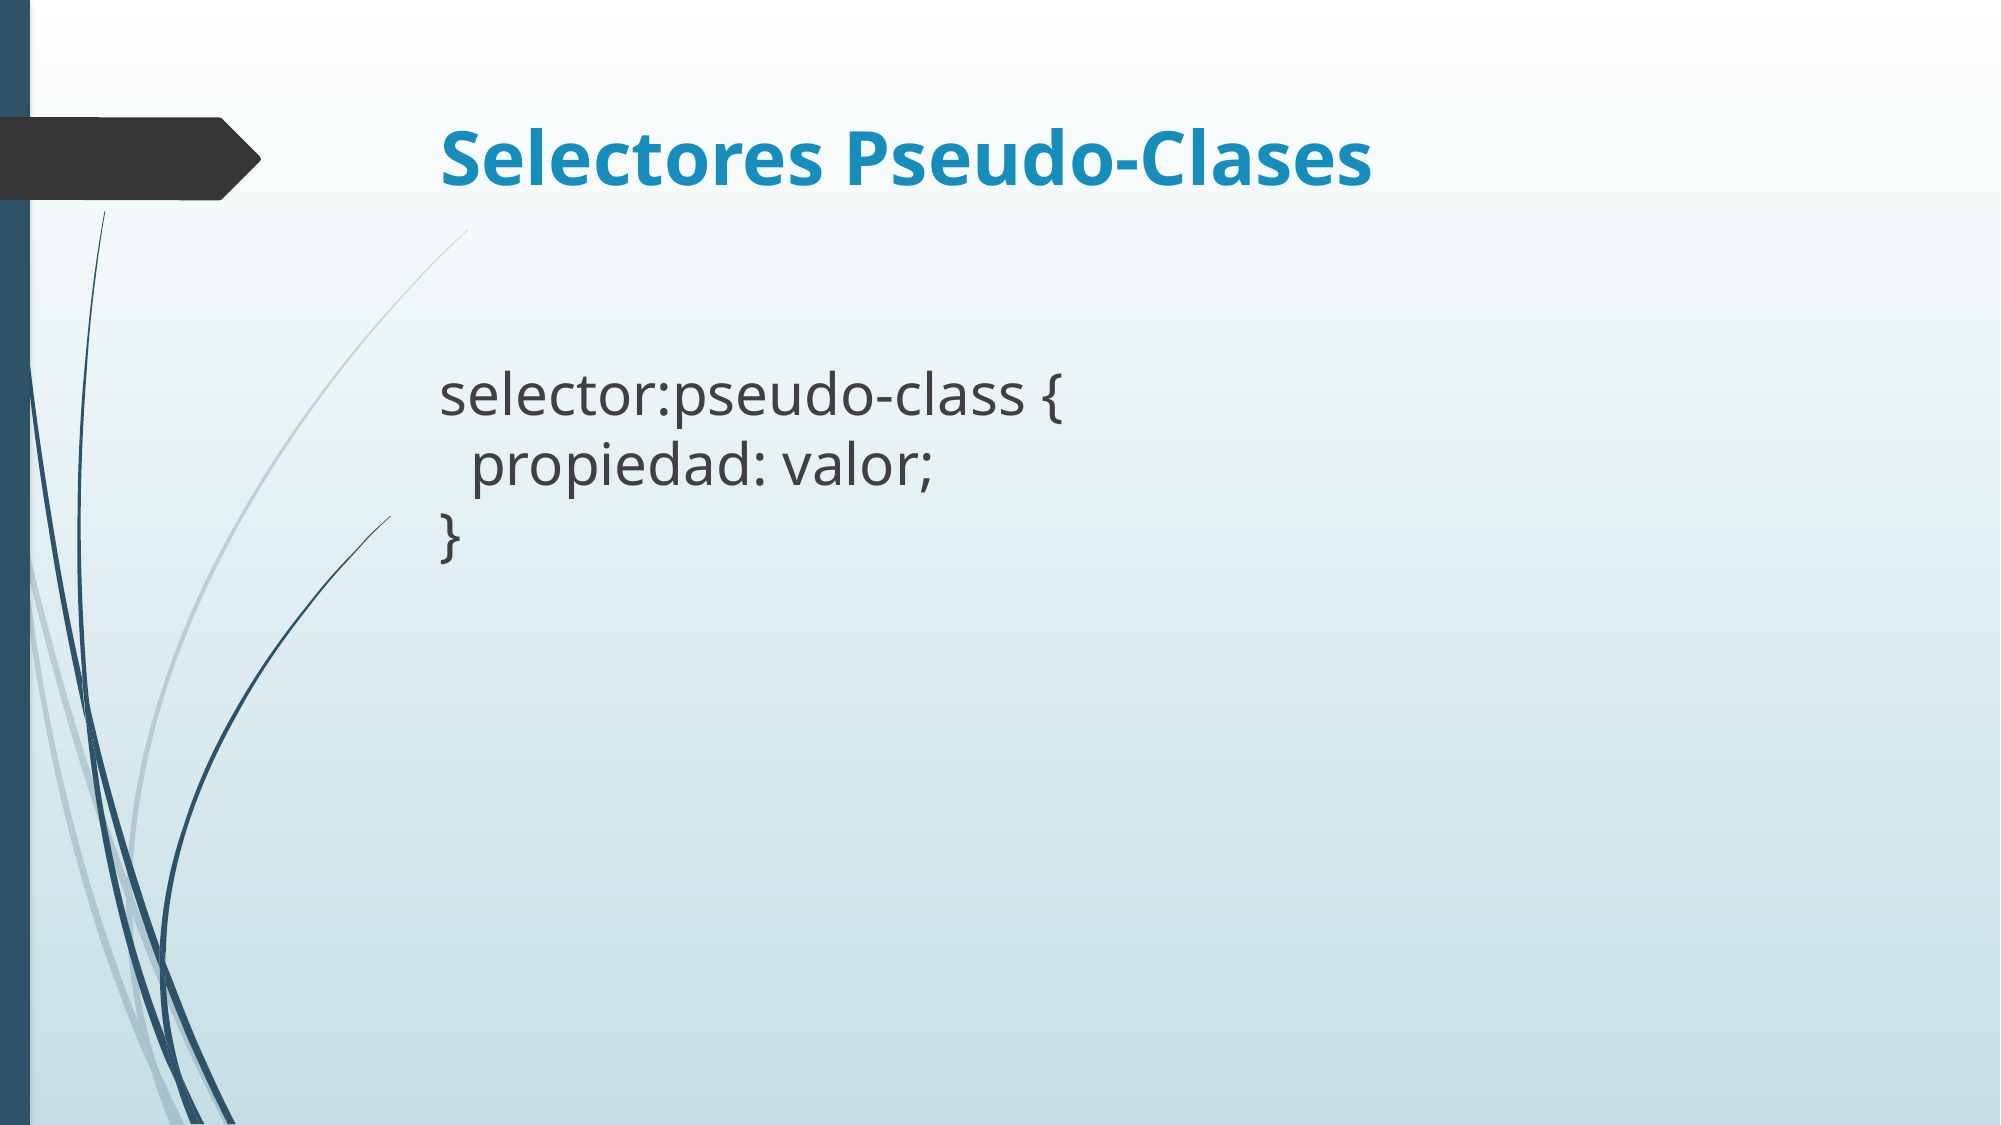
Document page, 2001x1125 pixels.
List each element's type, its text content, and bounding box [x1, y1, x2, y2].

list selector:pseudo-class { propiedad: valor; } [424, 350, 1888, 970]
title Selectores Pseudo-Clases [425, 102, 1888, 313]
